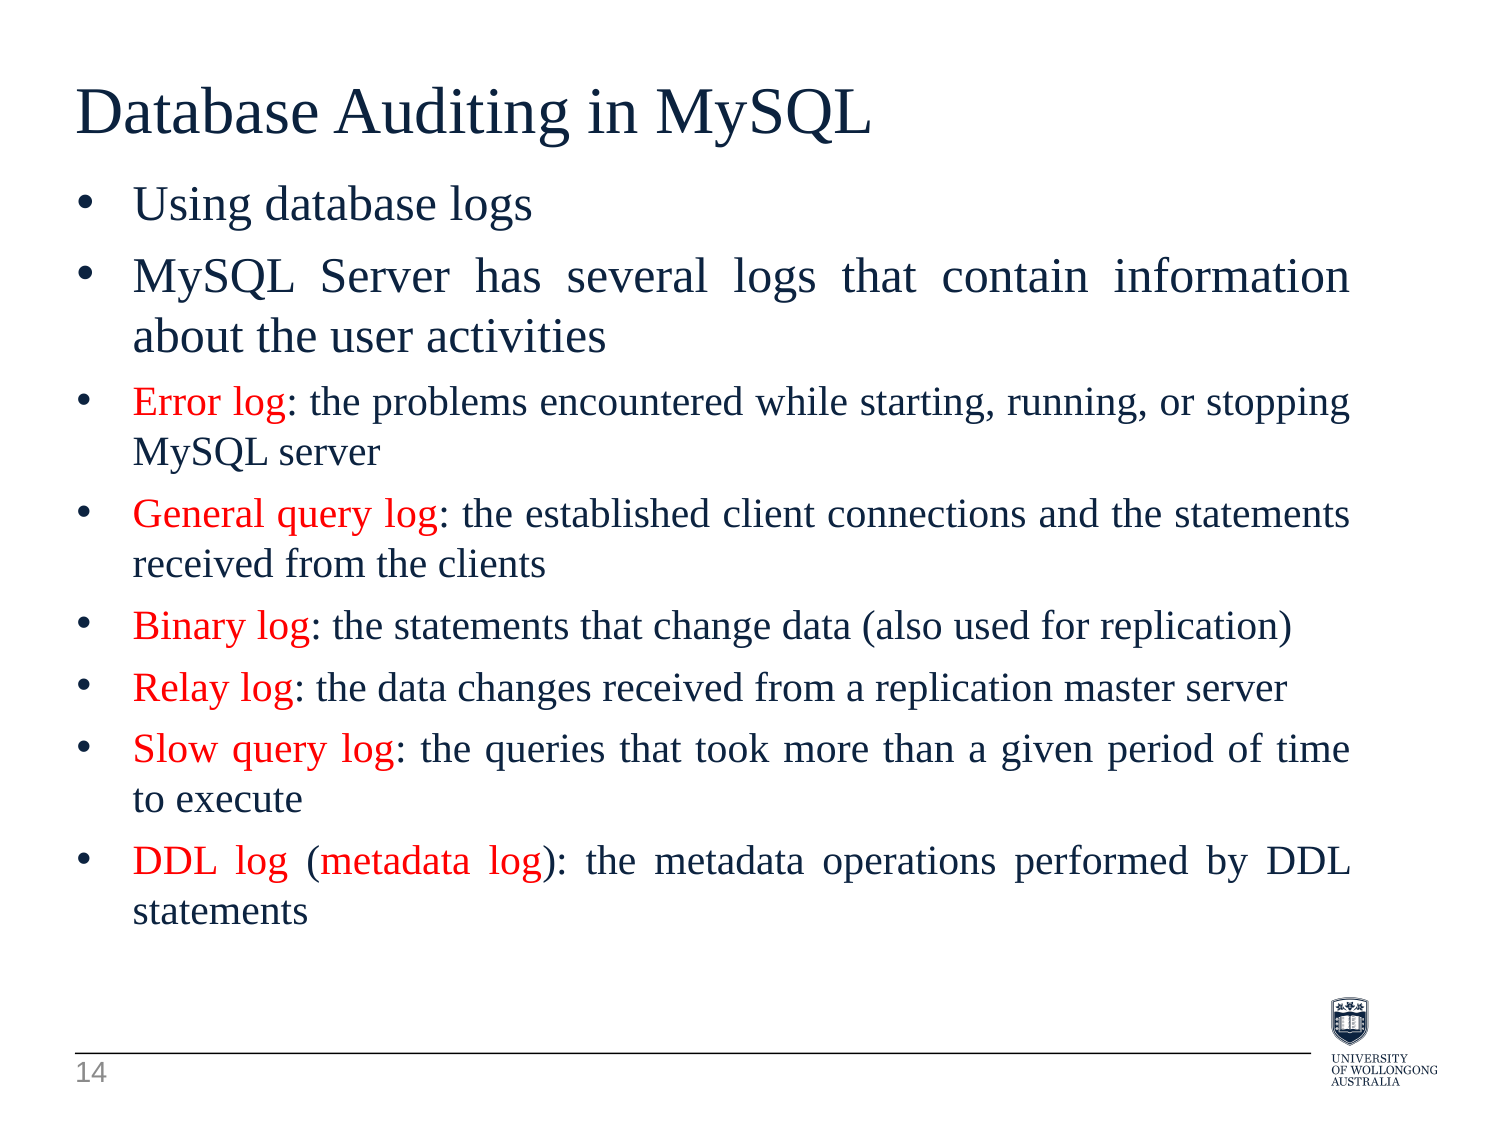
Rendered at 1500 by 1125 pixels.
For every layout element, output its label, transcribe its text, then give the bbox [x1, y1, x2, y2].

text_box Database Auditing in MySQL [75, 67, 1412, 206]
text_box Using database logs MySQL Server has several logs that contain information about the user activities Error log: the problems encountered while starting, running, or stopping MySQL server General query log: the established client connections and the statements received from the clients Binary log: the statements that change data (also used for replication) Relay log: the data changes received from a replication master server Slow query log: the queries that took more than a given period of time to execute DDL log (metadata log): the metadata operations performed by DDL statements [74, 170, 1367, 244]
text_box [74, 1059, 135, 1091]
